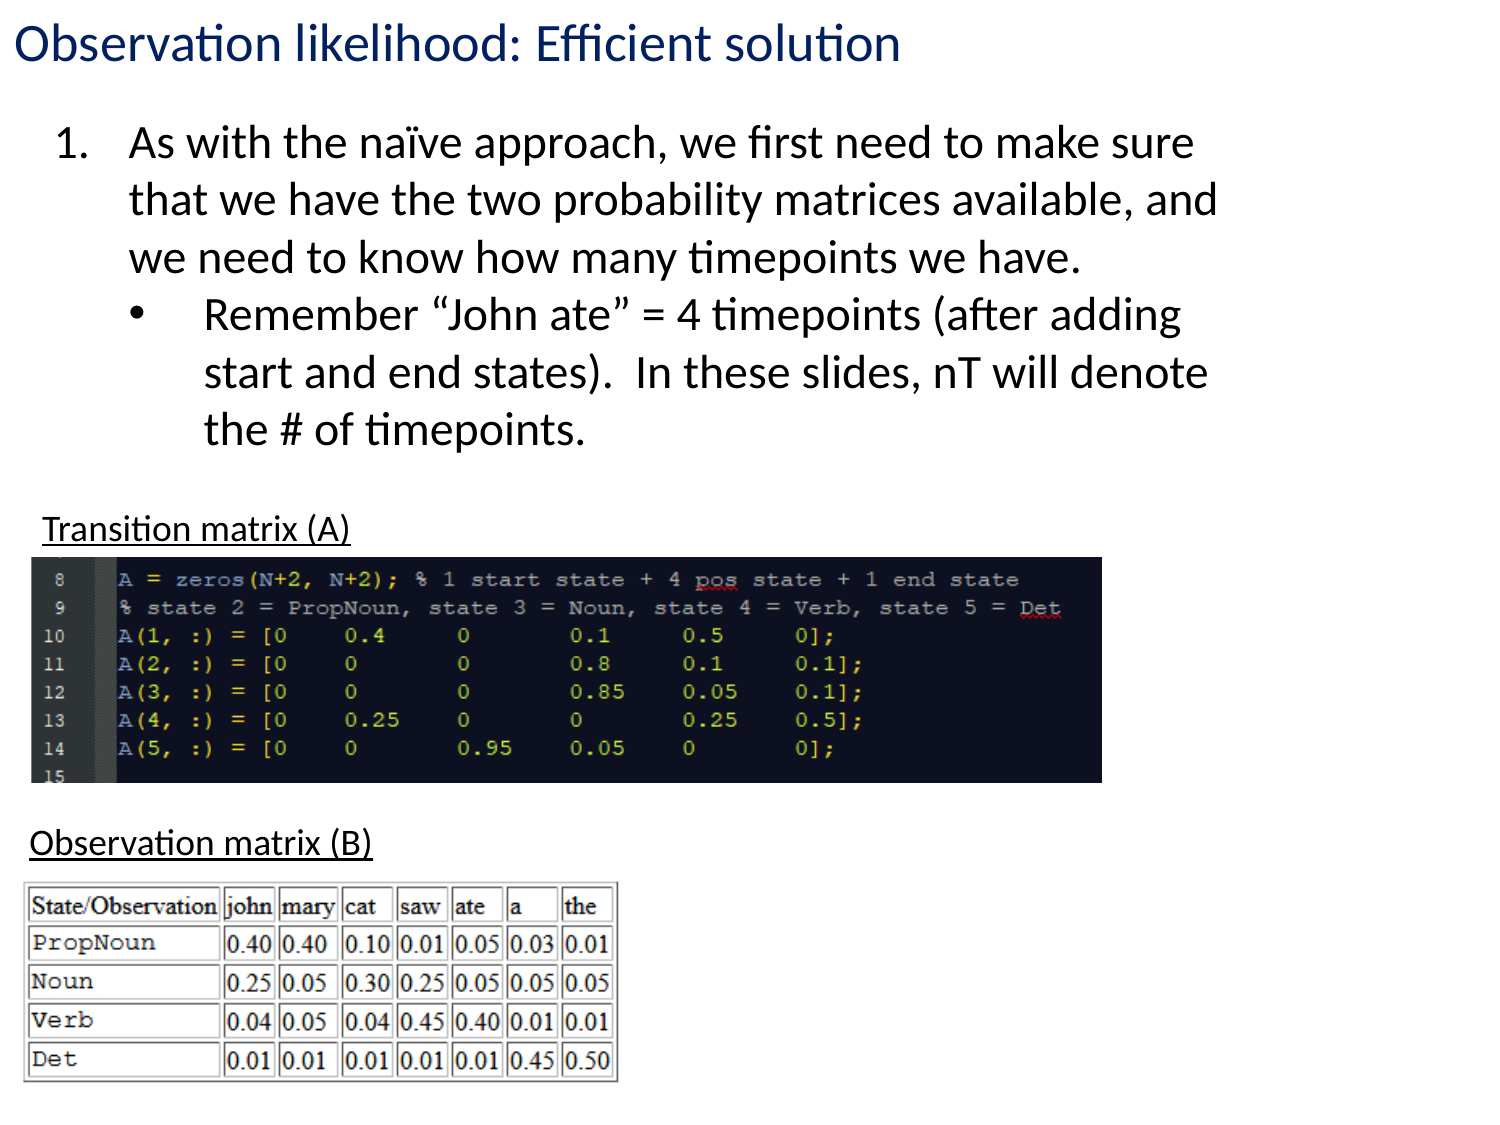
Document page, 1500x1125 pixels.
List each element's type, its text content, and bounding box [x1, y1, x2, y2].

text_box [27, 496, 1102, 783]
text_box As with the naïve approach, we first need to make sure that we have the two probability matrices available, and we need to know how many timepoints we have. Remember “John ate” = 4 timepoints (after adding start and end states). In these slides, nT will denote the # of timepoints. [38, 102, 1283, 808]
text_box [14, 810, 1470, 1094]
text_box Observation likelihood: Efficient solution [0, 0, 1452, 80]
text_box [14, 88, 1500, 489]
